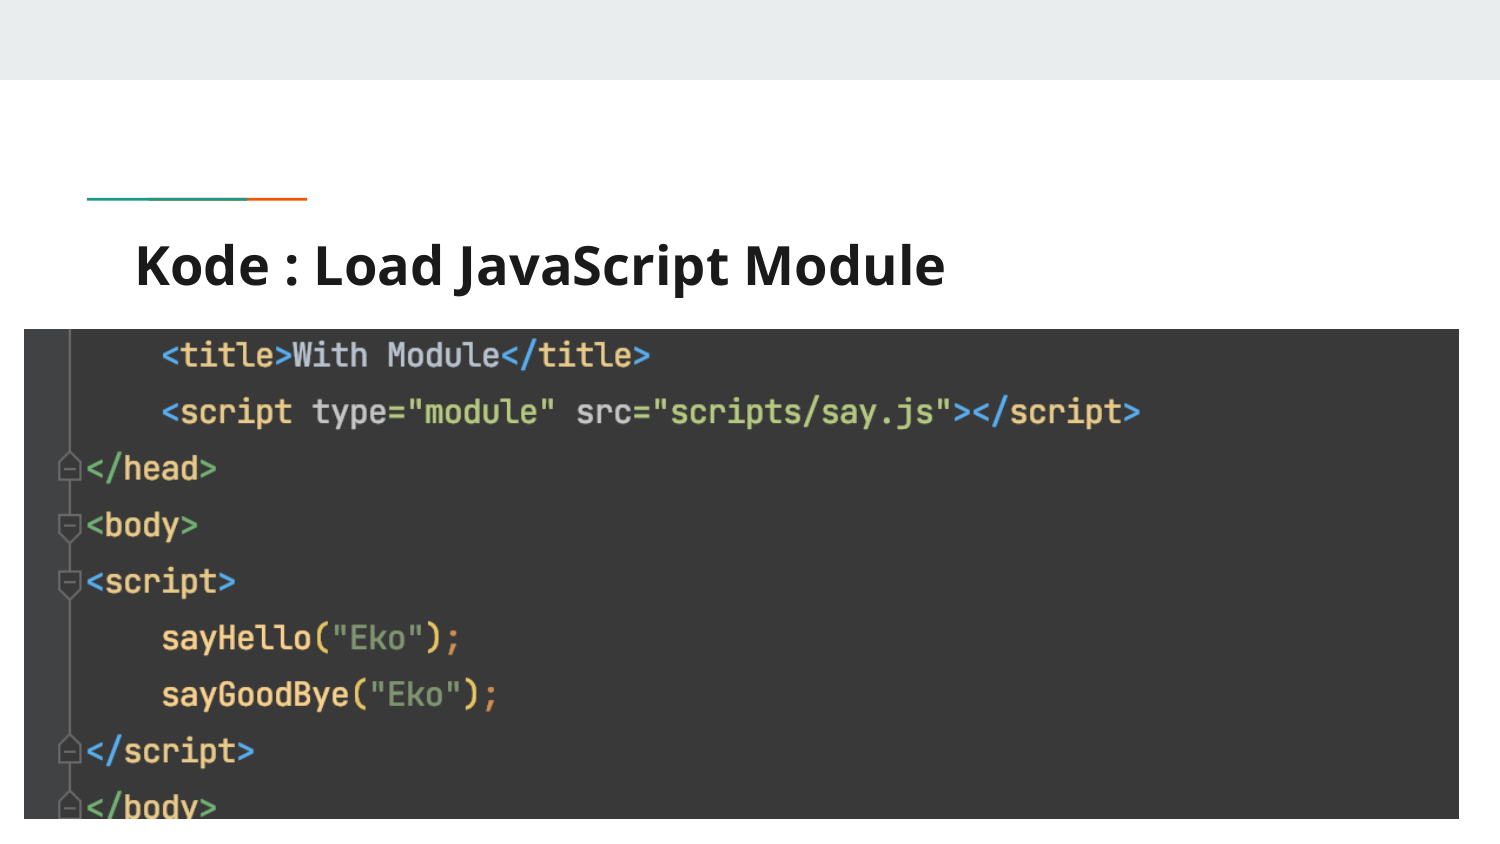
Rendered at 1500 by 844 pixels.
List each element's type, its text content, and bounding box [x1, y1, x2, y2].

title Kode : Load JavaScript Module [119, 216, 1381, 305]
picture [24, 328, 1459, 819]
